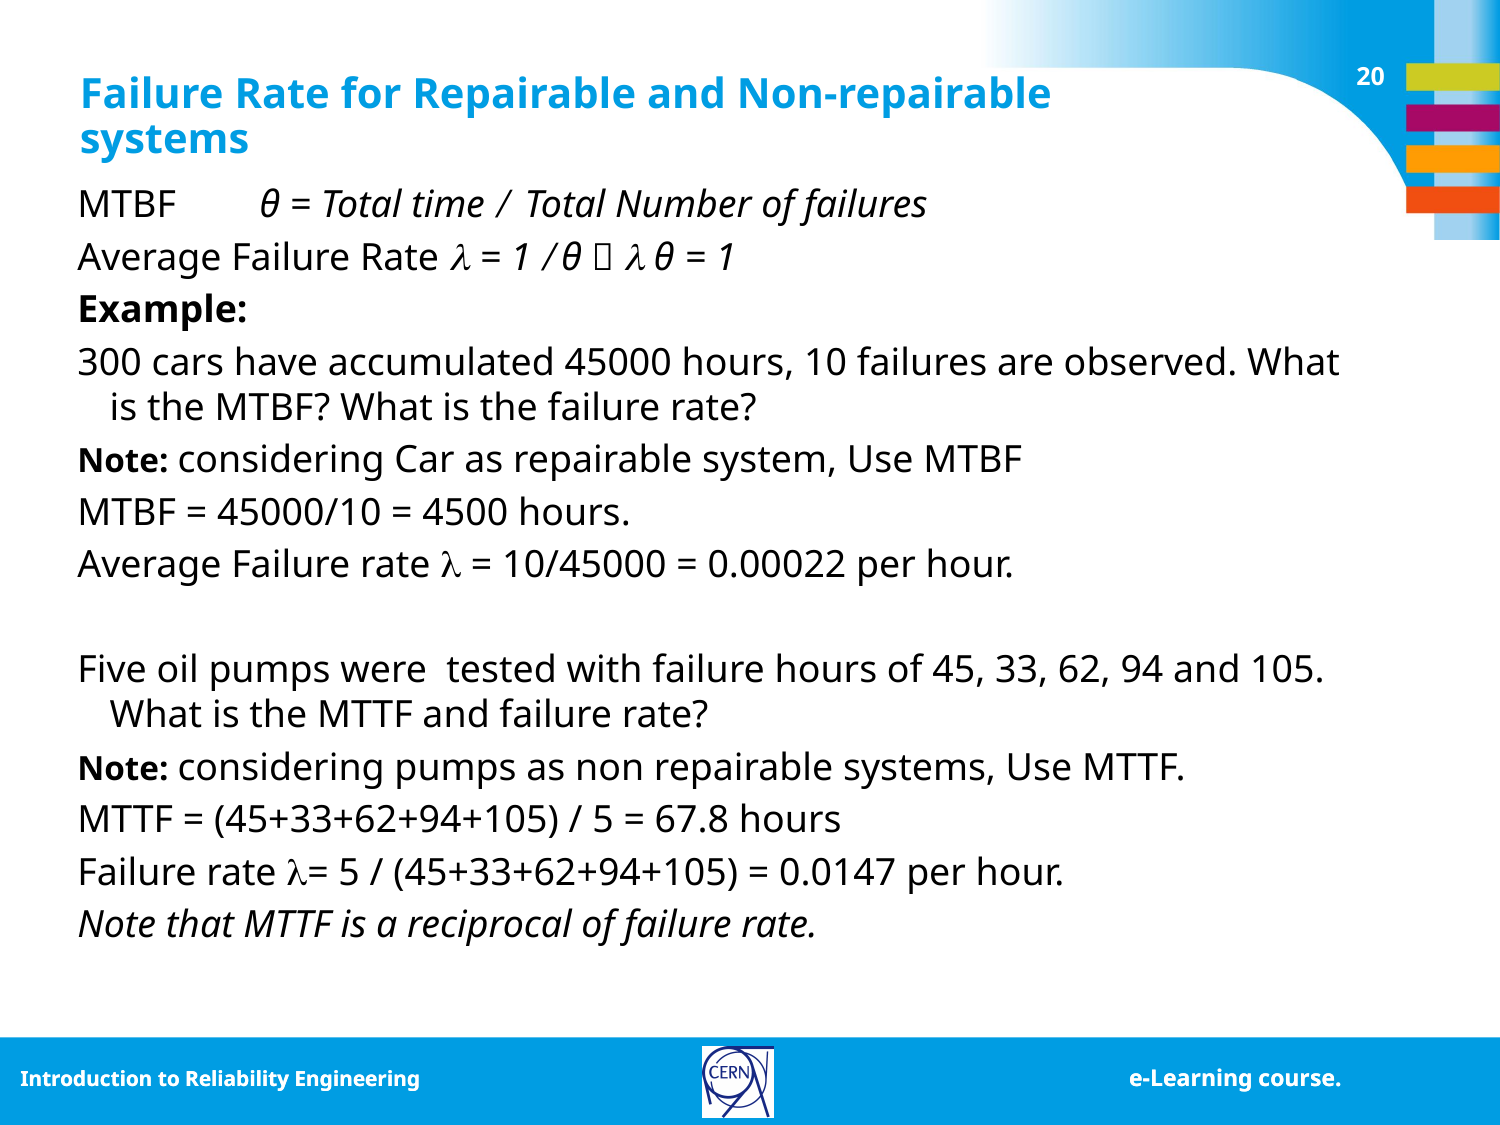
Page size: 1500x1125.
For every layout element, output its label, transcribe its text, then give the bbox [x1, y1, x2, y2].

title Failure Rate for Repairable and Non-repairable systems [64, 86, 1237, 150]
text_box e-Learning course. [1114, 1055, 1412, 1106]
list MTBF θ = Total time  Total Number of failures Average Failure Rate  = 1  θ   θ = 1 Example: 300 cars have accumulated 45000 hours, 10 failures are observed. What is the MTBF? What is the failure rate? Note: considering Car as repairable system, Use MTBF MTBF = 45000/10 = 4500 hours. Average Failure rate  = 10/45000 = 0.00022 per hour. Five oil pumps were tested with failure hours of 45, 33, 62, 94 and 105. What is the MTTF and failure rate? Note: considering pumps as non repairable systems, Use MTTF. MTTF = (45+33+62+94+105) / 5 = 67.8 hours Failure rate = 5 / (45+33+62+94+105) = 0.0147 per hour. Note that MTTF is a reciprocal of failure rate. [62, 172, 1388, 989]
picture [849, 0, 1500, 240]
slide_number 20 [1274, 52, 1401, 104]
footer Introduction to Reliability Engineering [5, 1058, 505, 1109]
picture [703, 1047, 773, 1117]
